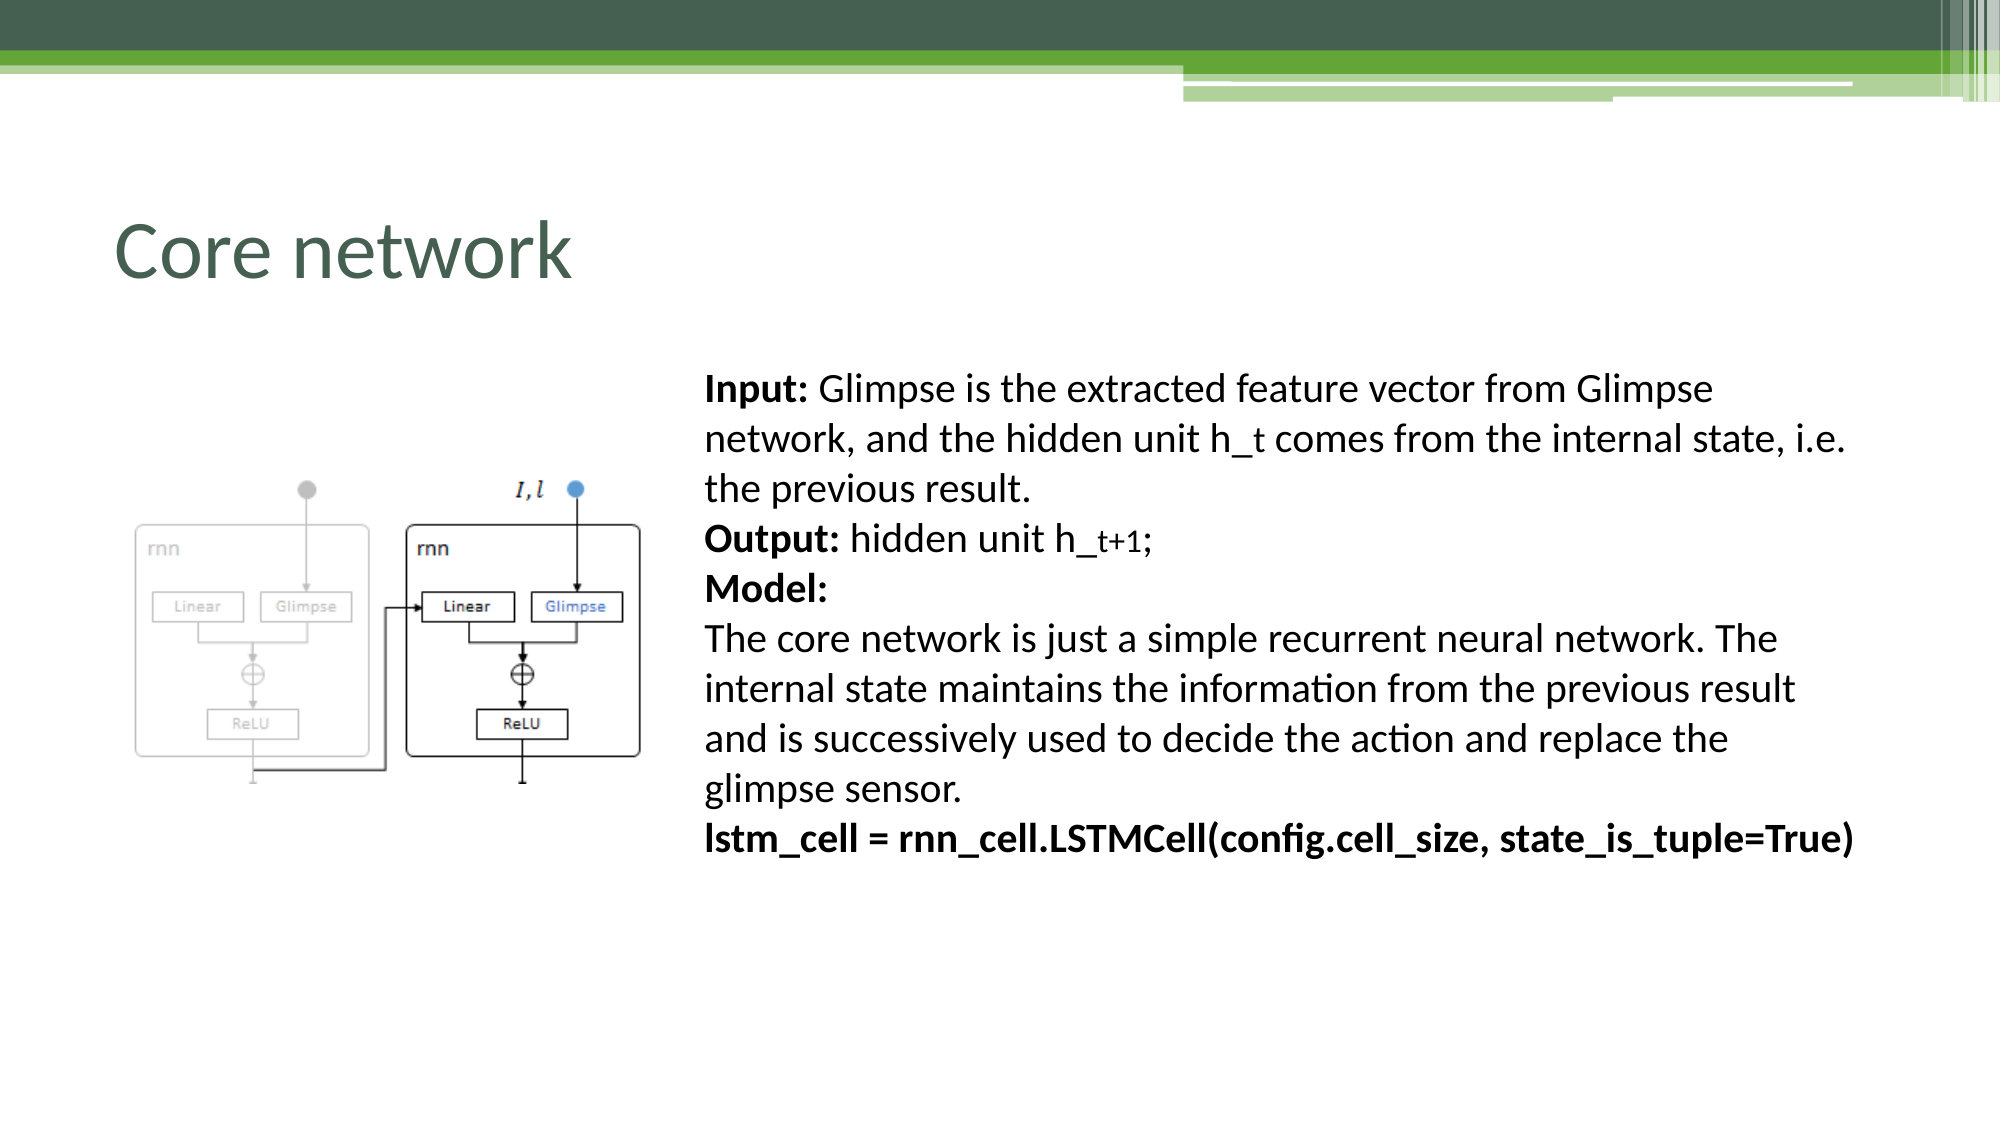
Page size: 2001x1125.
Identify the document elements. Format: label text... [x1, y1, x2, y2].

title Core network [99, 187, 1900, 303]
picture [99, 443, 680, 784]
text_box Input: Glimpse is the extracted feature vector from Glimpse network, and the hidden unit h_t comes from the internal state, i.e. the previous result. Output: hidden unit h_t+1; Model: The core network is just a simple recurrent neural network. The internal state maintains the information from the previous result and is successively used to decide the action and replace the glimpse sensor. lstm_cell = rnn_cell.LSTMCell(config.cell_size, state_is_tuple=True) [689, 353, 1883, 869]
